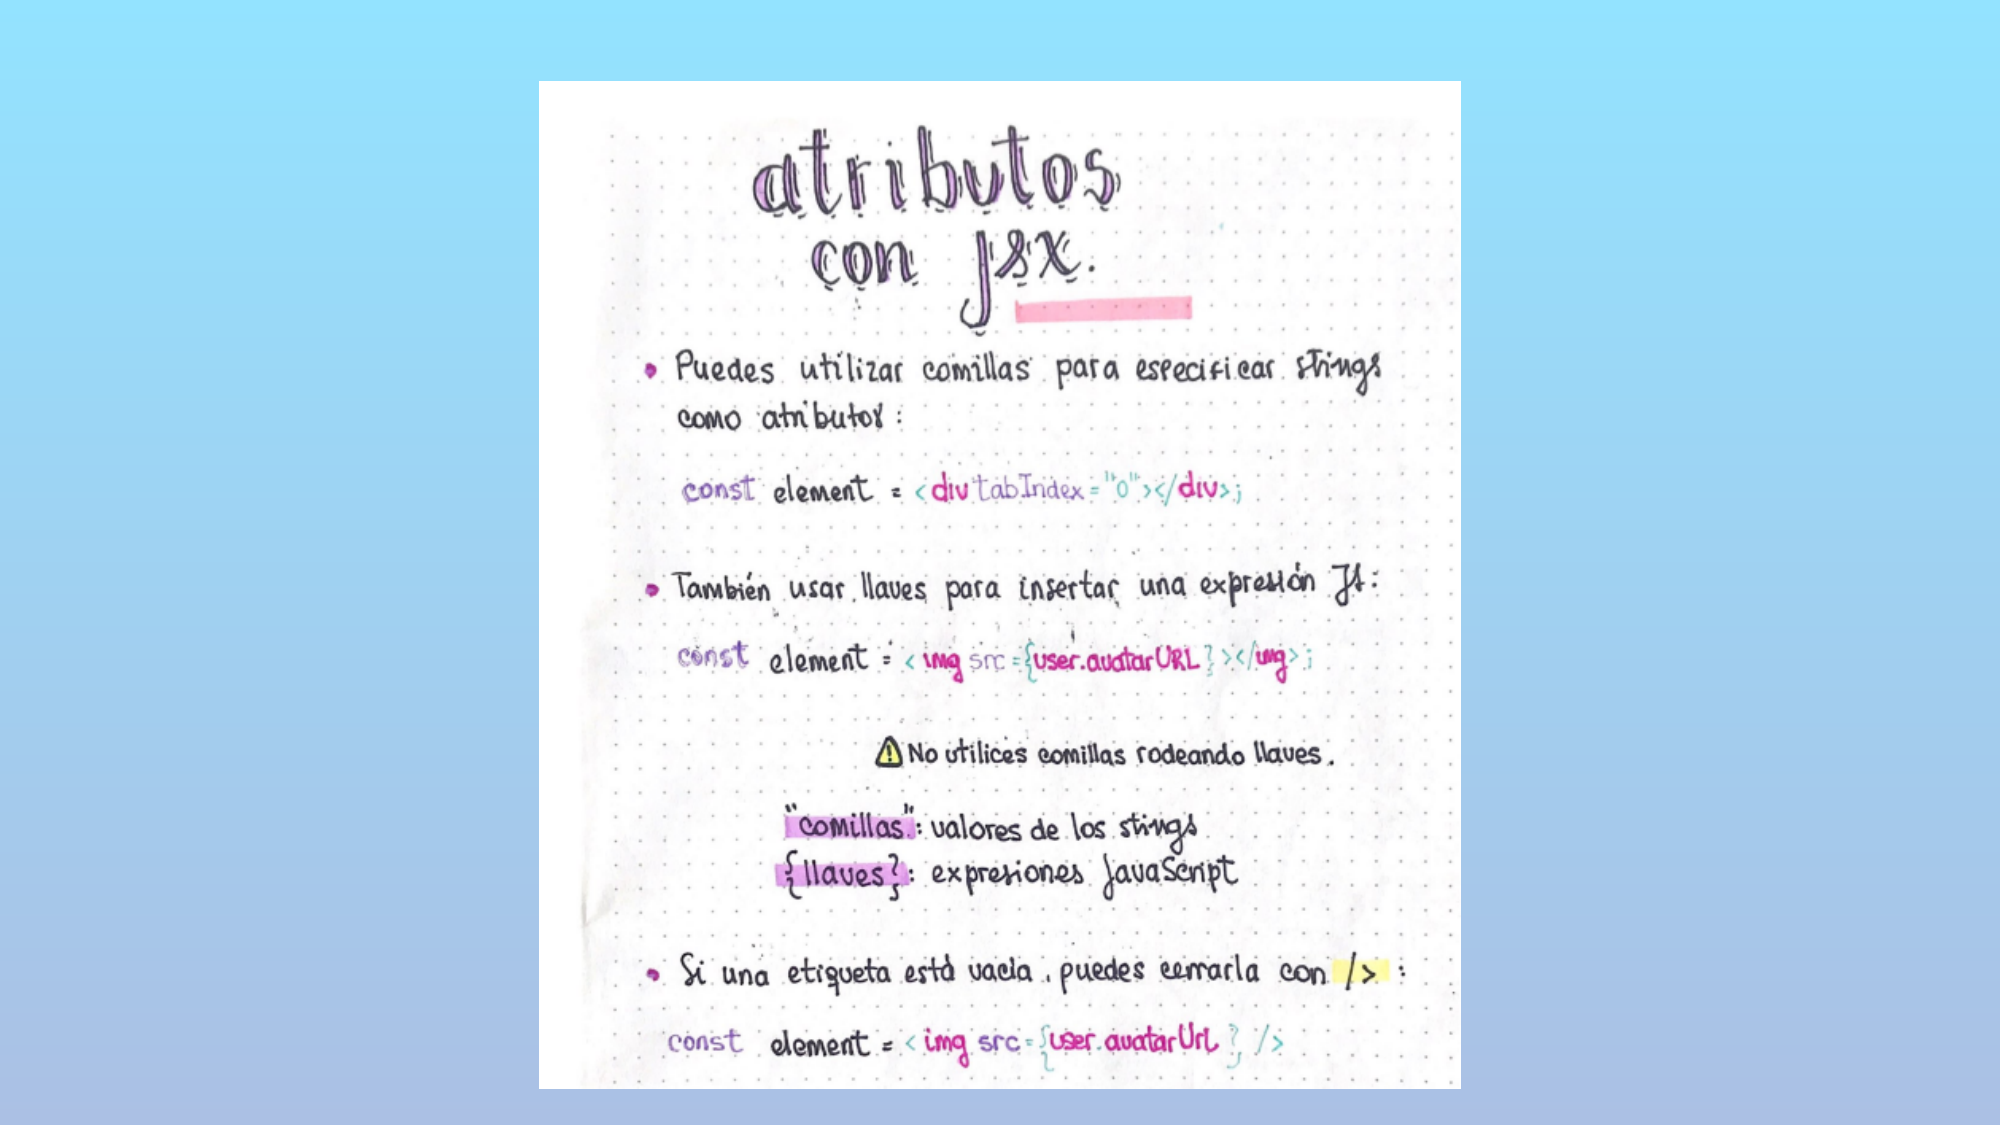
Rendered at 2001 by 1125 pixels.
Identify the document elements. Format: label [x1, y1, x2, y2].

list [538, 81, 1461, 1090]
